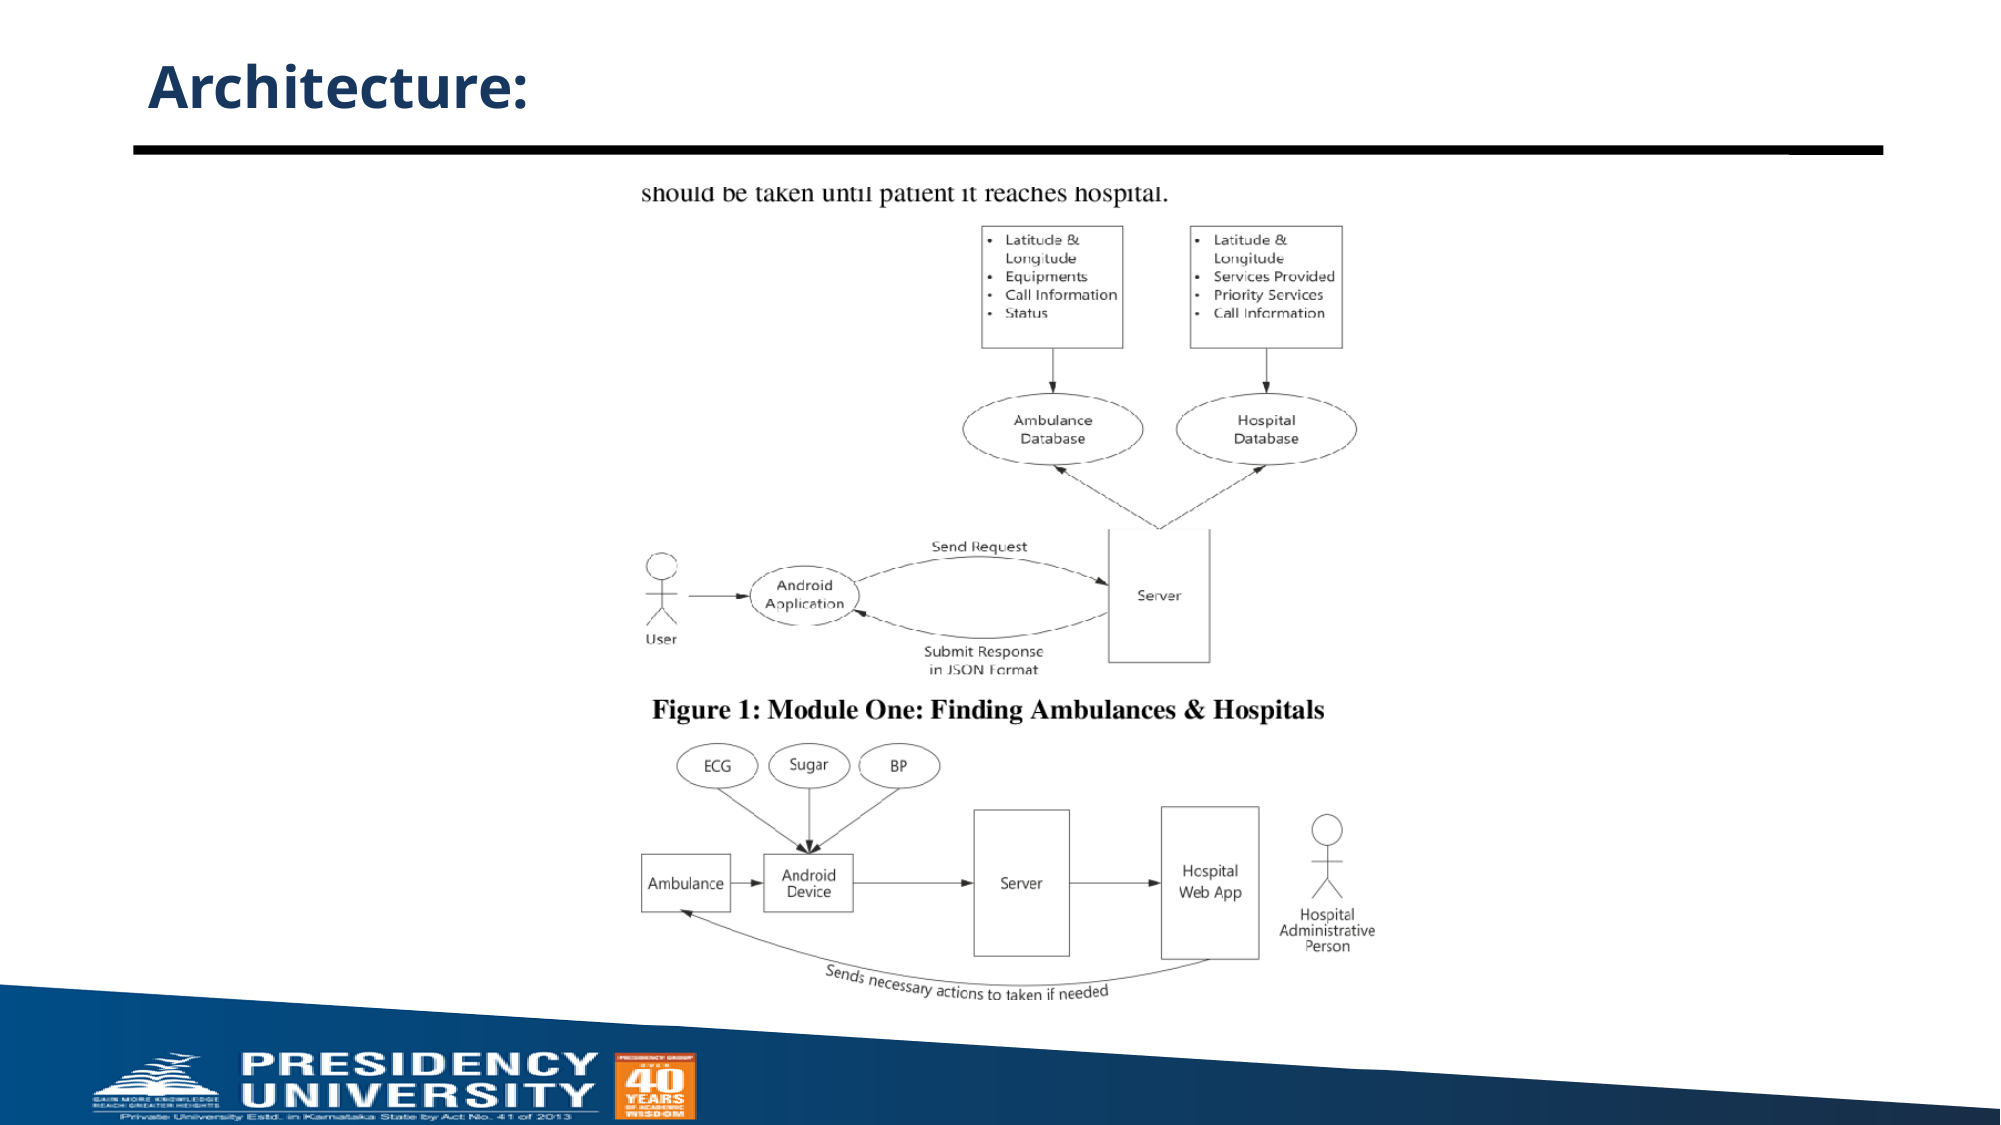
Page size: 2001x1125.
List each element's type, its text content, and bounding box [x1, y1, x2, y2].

title Architecture: [133, 45, 1884, 125]
picture [0, 982, 2000, 1125]
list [640, 187, 1376, 1001]
